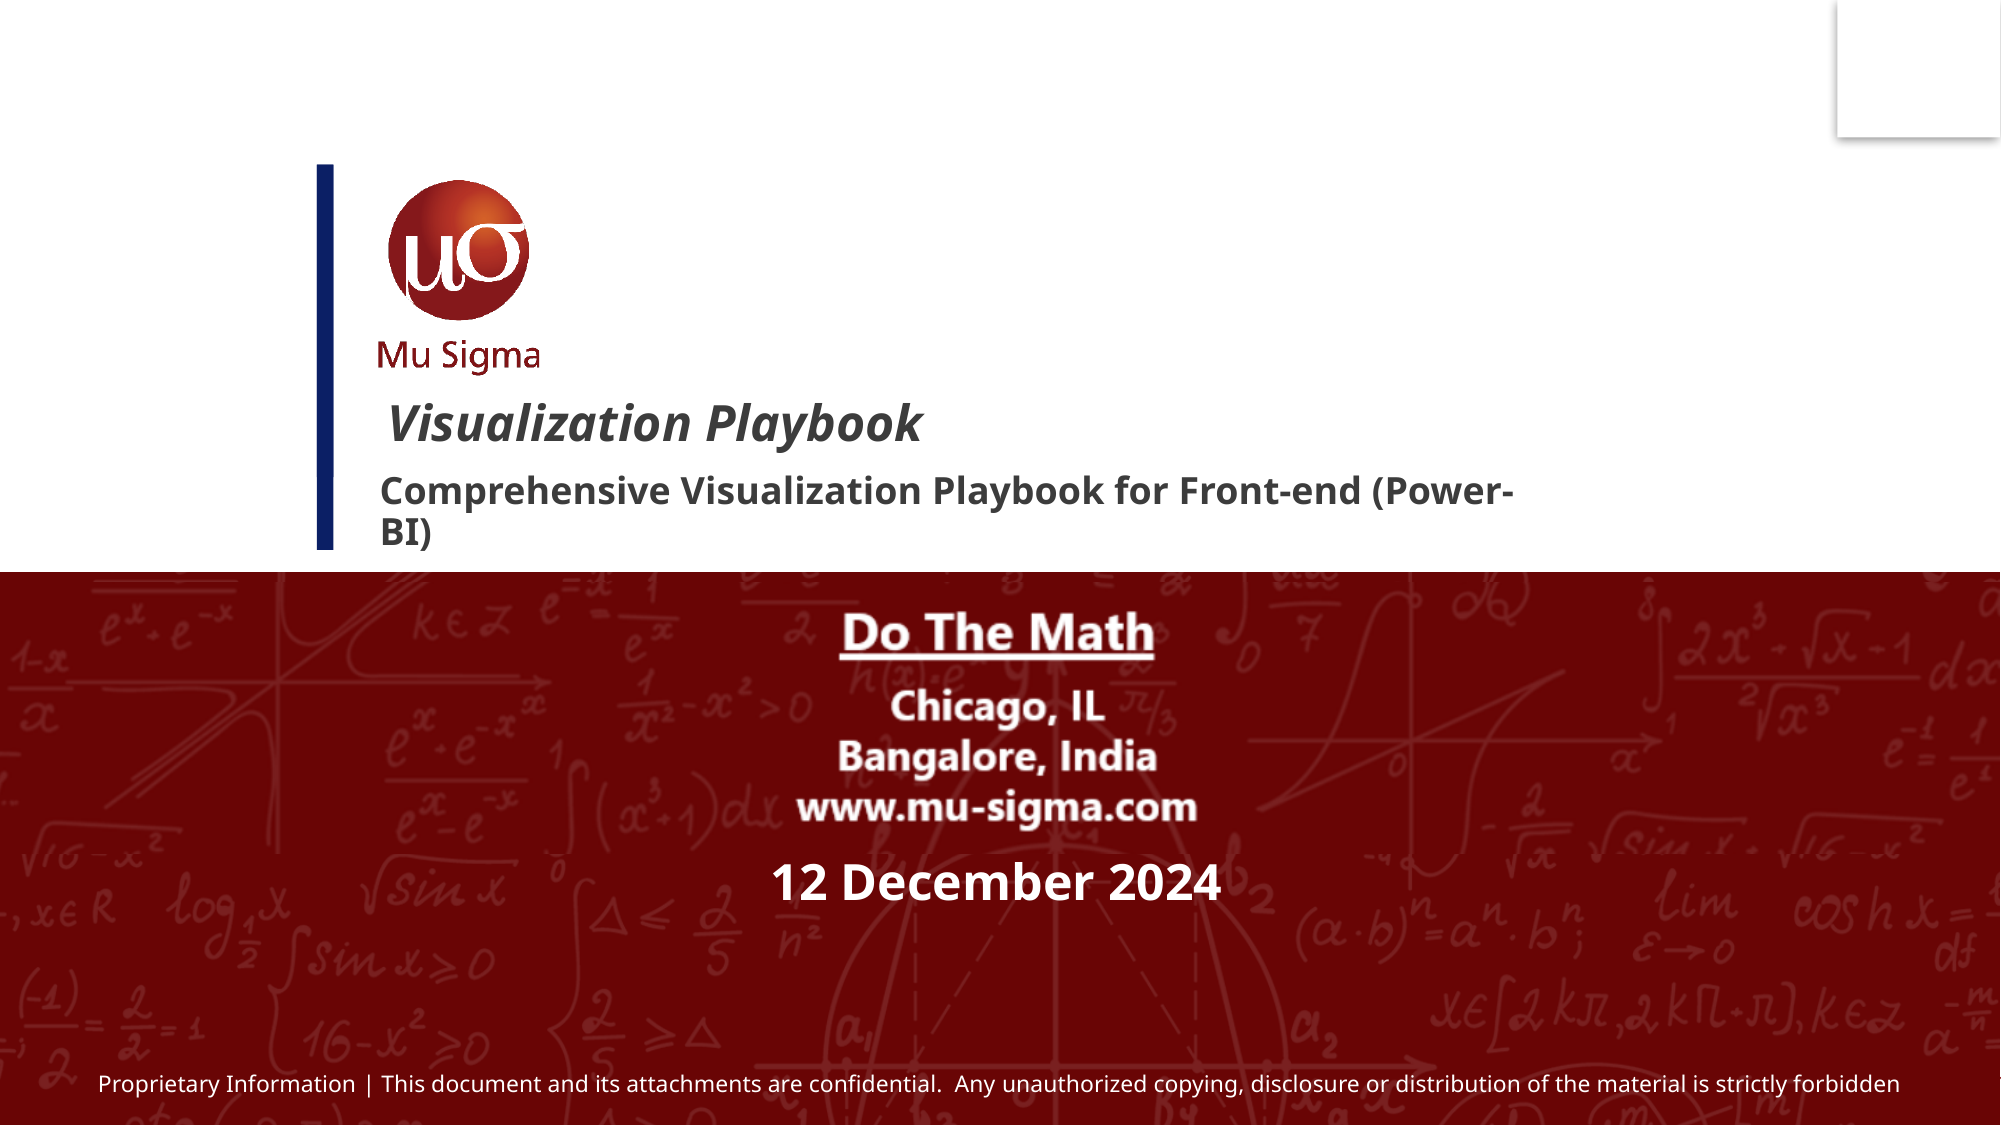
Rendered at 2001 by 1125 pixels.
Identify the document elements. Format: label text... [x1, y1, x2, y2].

list Visualization Playbook [364, 387, 1750, 463]
list 12 December 2024 [726, 867, 1267, 924]
title Comprehensive Visualization Playbook for Front-end (Power-BI) [364, 463, 1556, 563]
picture [378, 180, 540, 380]
picture [0, 572, 2000, 1125]
